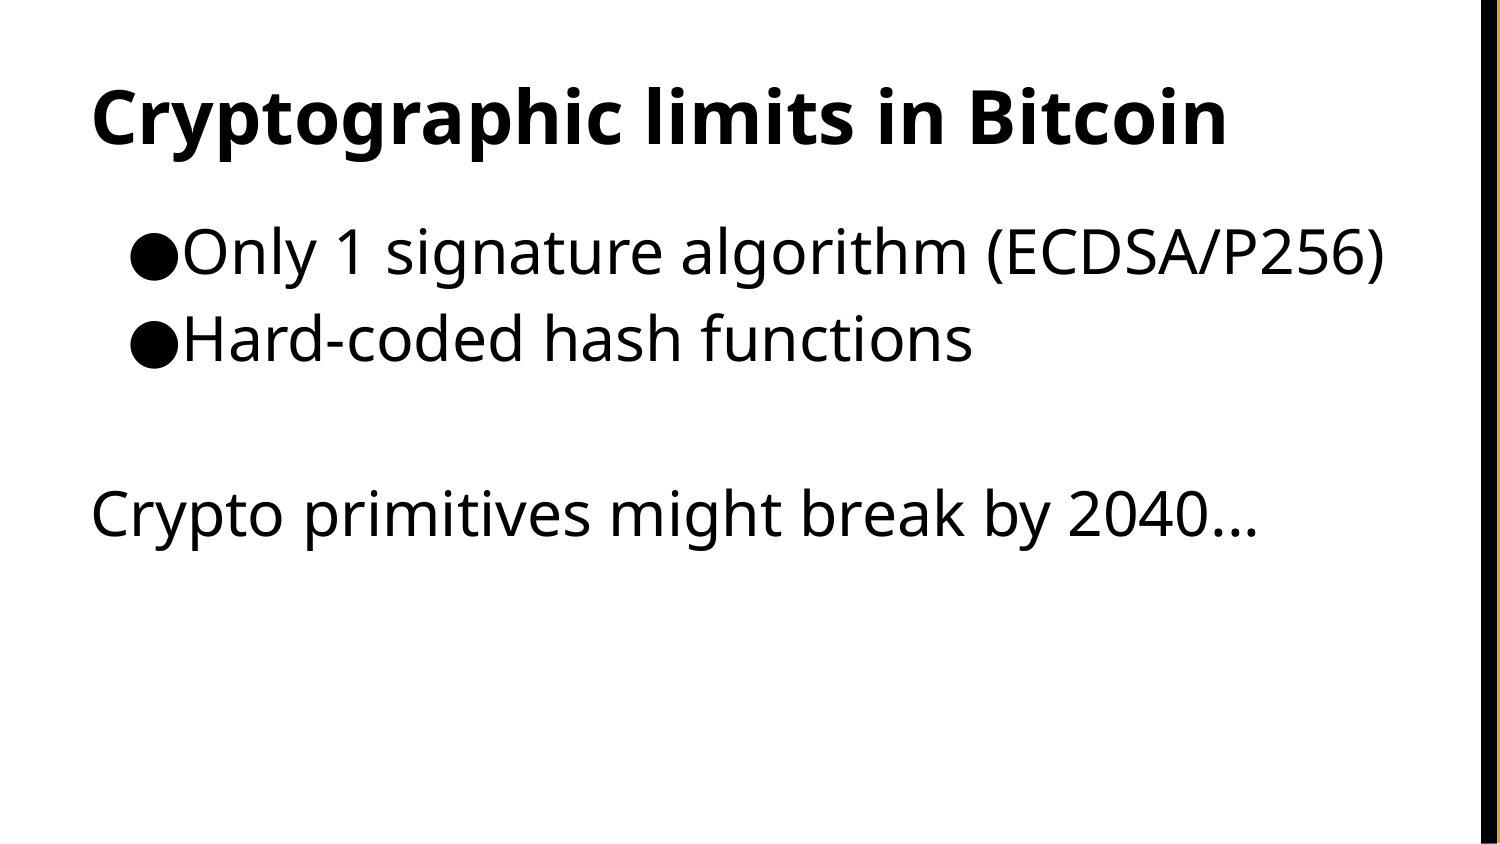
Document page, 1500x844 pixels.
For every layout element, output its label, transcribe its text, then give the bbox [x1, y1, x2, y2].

list Only 1 signature algorithm (ECDSA/P256) Hard-coded hash functions Crypto primitives might break by 2040... [75, 196, 1445, 795]
title Cryptographic limits in Bitcoin [75, 33, 1425, 175]
